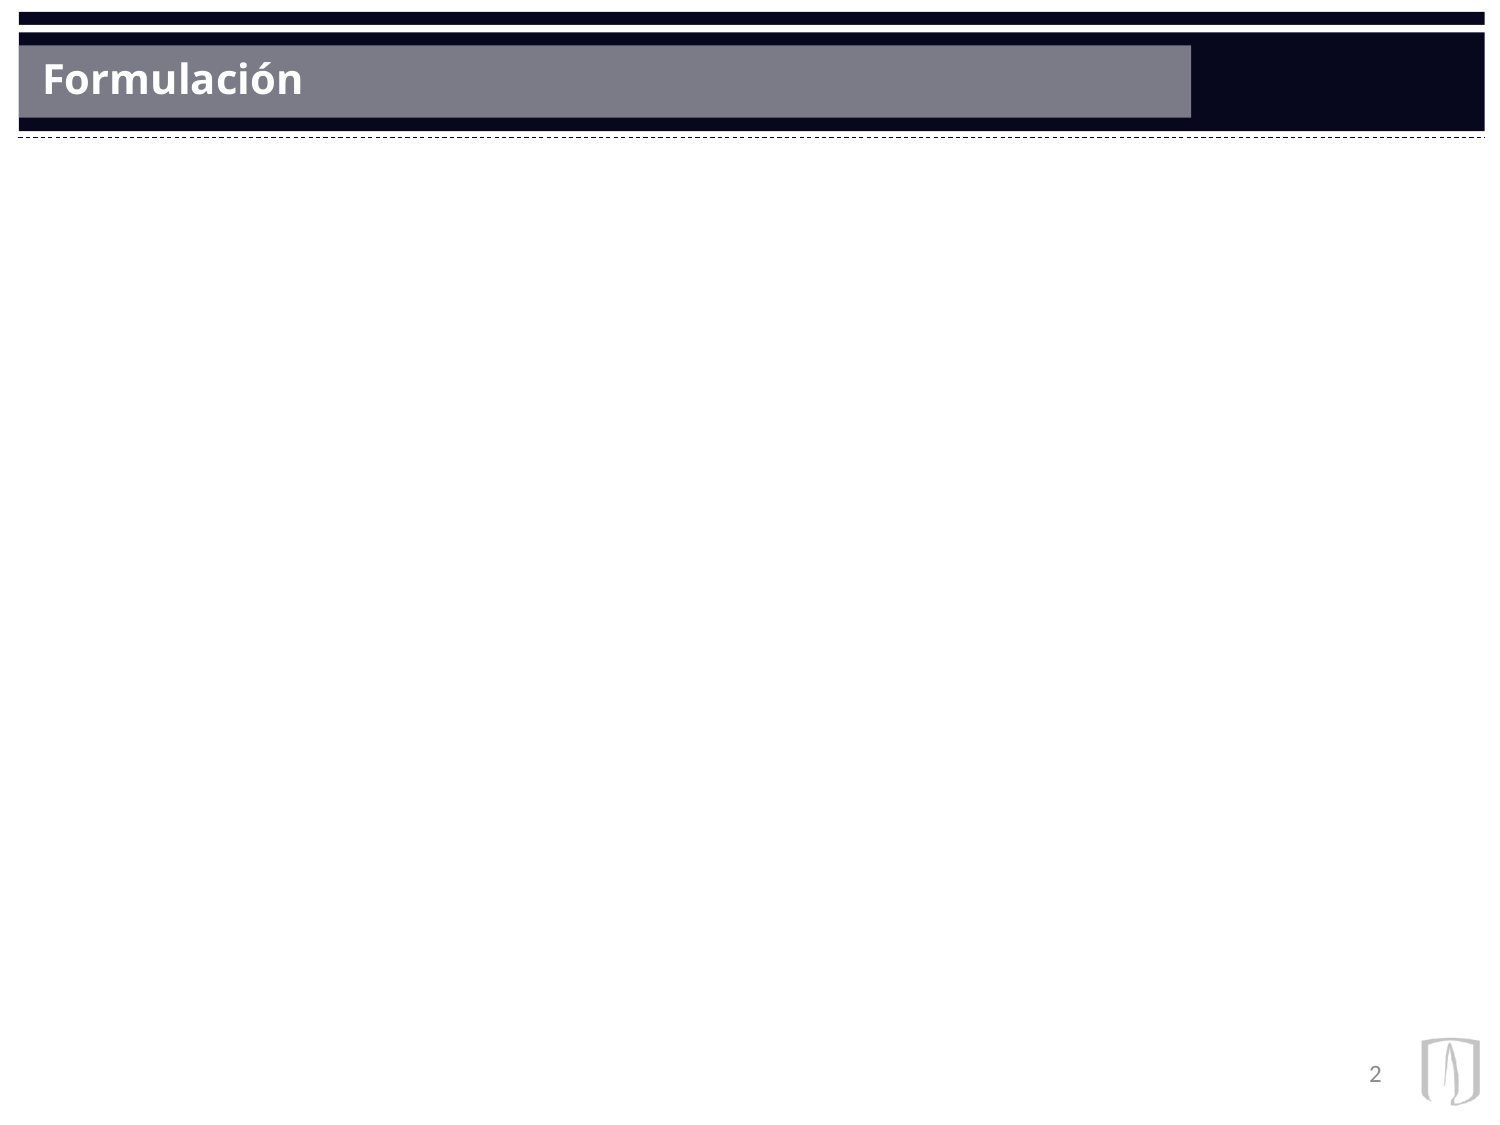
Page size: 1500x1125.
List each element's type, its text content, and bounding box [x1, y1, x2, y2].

title Formulación [27, 51, 1175, 112]
text_box 2 [1059, 1042, 1397, 1103]
